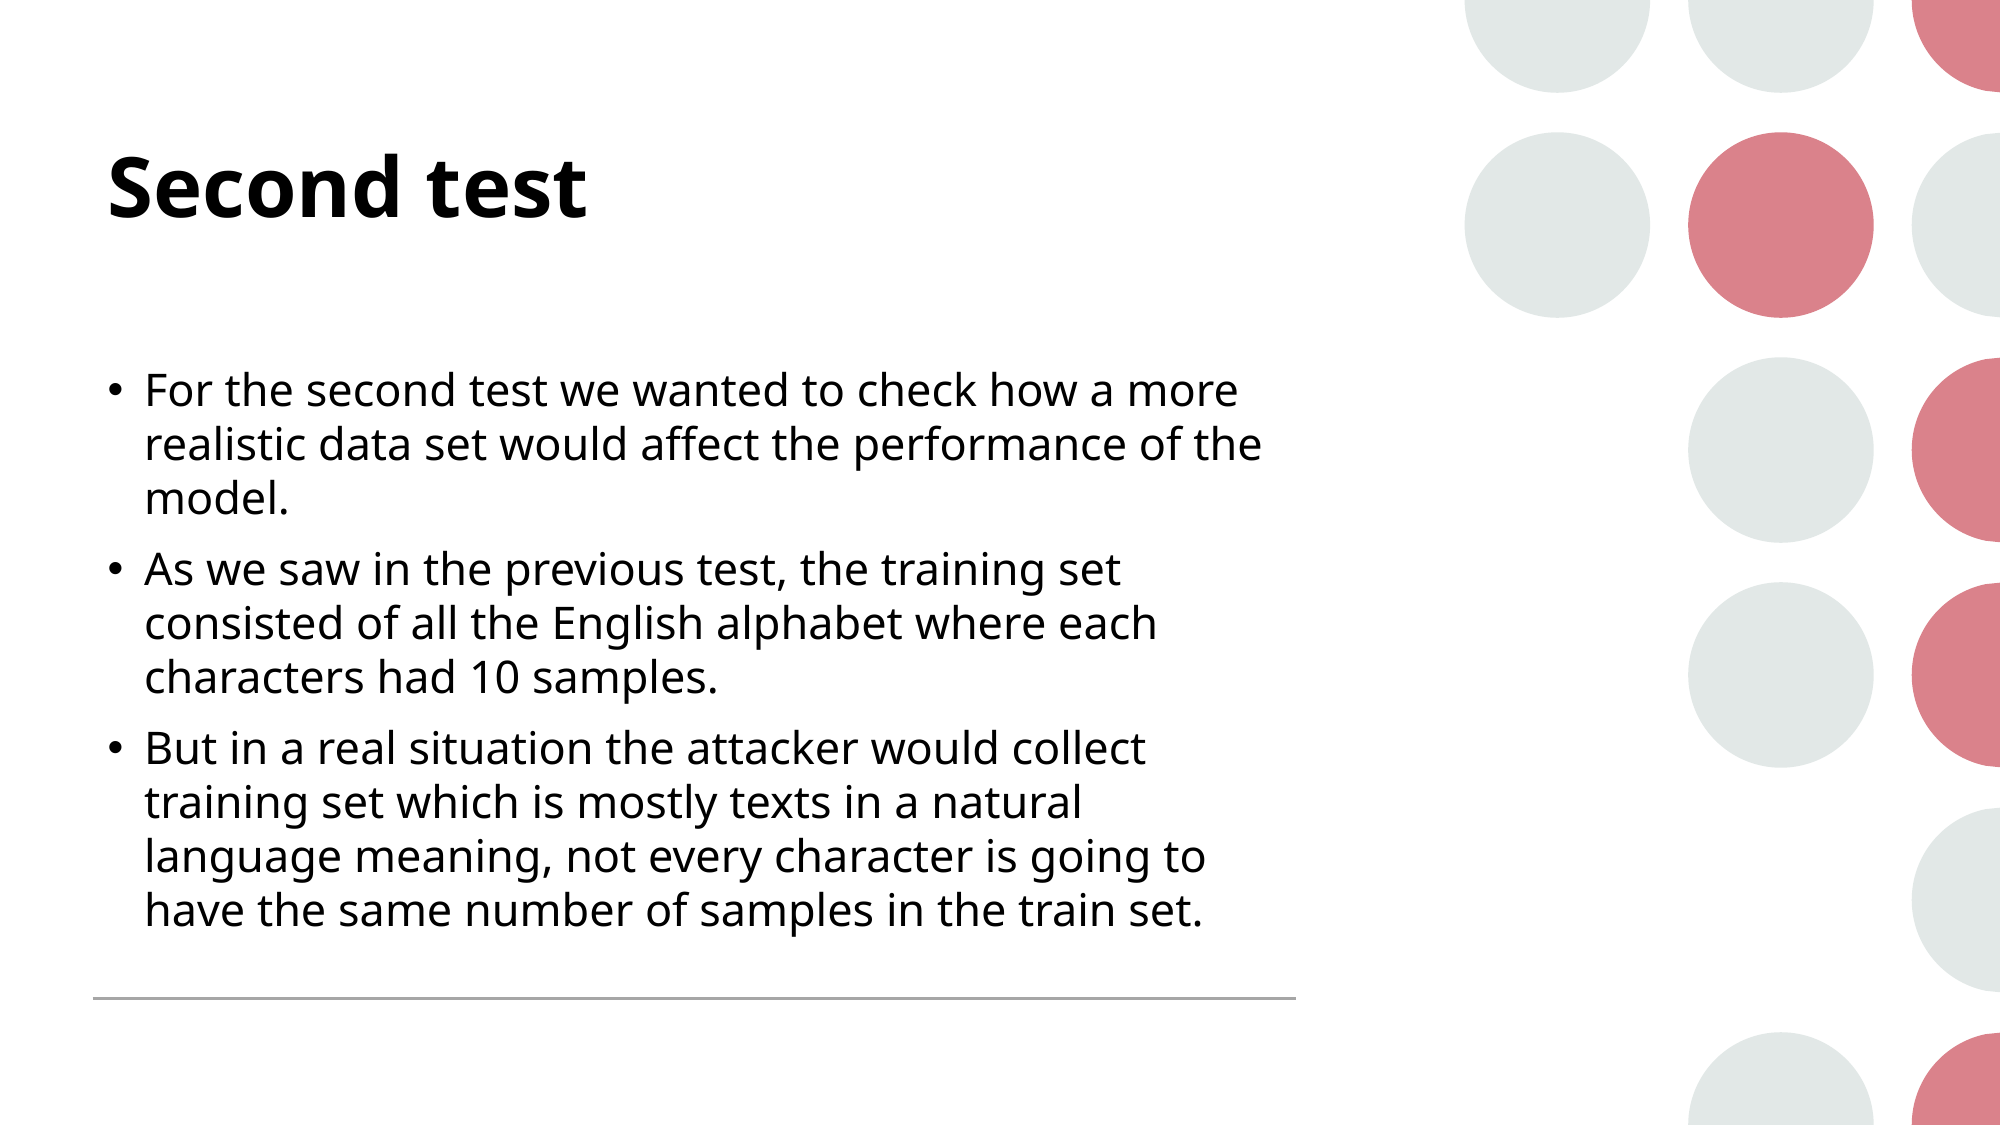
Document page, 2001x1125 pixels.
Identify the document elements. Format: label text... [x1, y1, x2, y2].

list For the second test we wanted to check how a more realistic data set would affect the performance of the model. As we saw in the previous test, the training set consisted of all the English alphabet where each characters had 10 samples. But in a real situation the attacker would collect training set which is mostly texts in a natural language meaning, not every character is going to have the same number of samples in the train set. [92, 354, 1297, 946]
title Second test [92, 126, 1297, 335]
